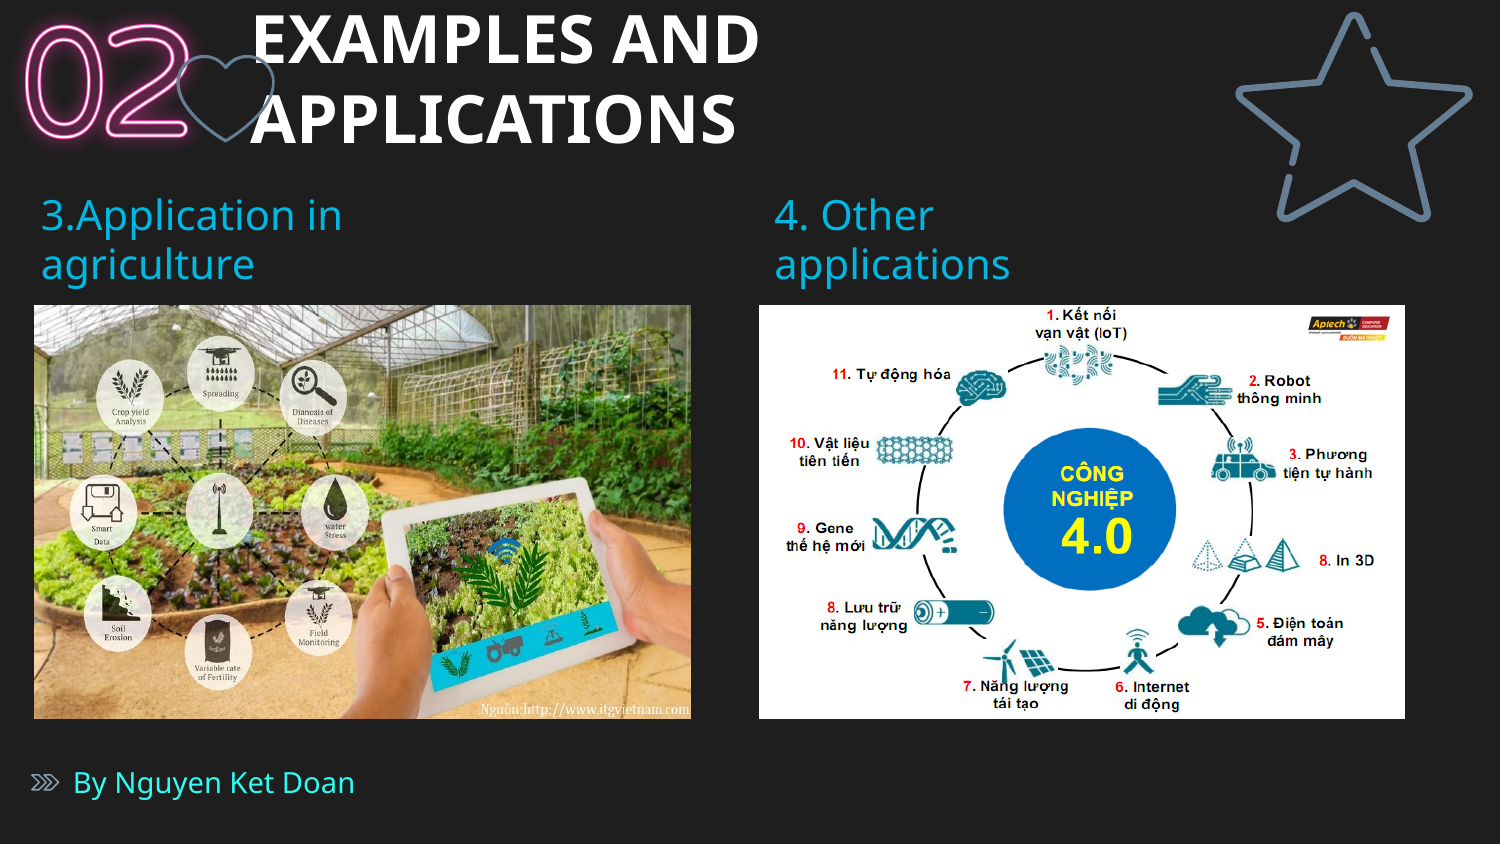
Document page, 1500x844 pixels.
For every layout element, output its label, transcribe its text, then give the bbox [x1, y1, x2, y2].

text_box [31, 774, 59, 790]
picture [759, 305, 1405, 720]
subtitle By Nguyen Ket Doan [45, 748, 371, 802]
picture [34, 305, 691, 720]
text_box 4. Other applications [759, 171, 1179, 304]
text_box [1234, 11, 1474, 223]
text_box [223, 54, 275, 143]
title EXAMPLES AND APPLICATIONS [235, 47, 950, 172]
picture [0, 9, 217, 154]
title 3.Application in agriculture [25, 171, 486, 306]
